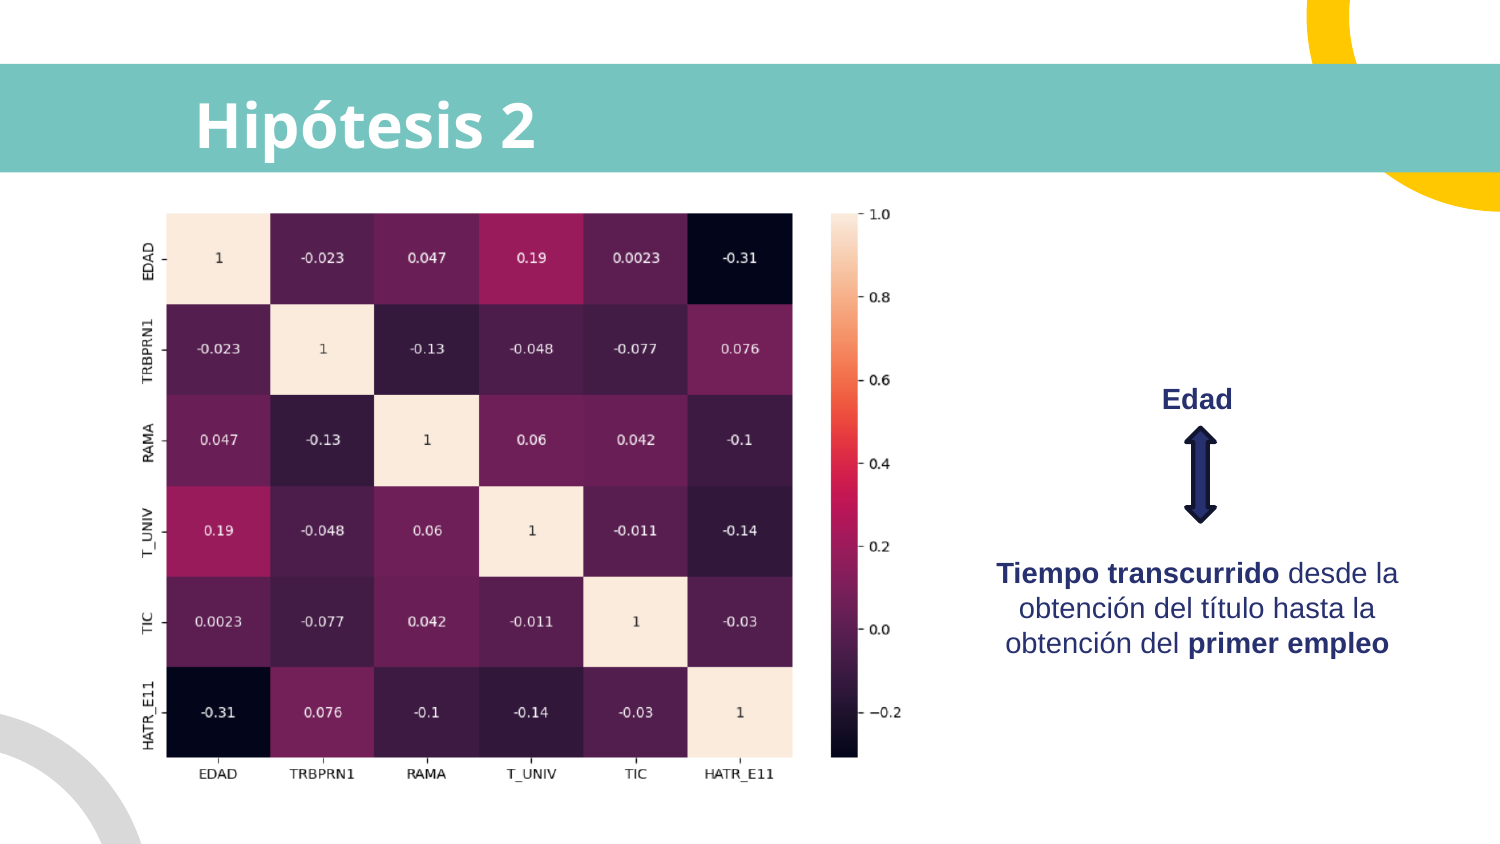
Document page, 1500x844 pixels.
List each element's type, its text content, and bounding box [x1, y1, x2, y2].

picture [130, 197, 925, 808]
title Hipótesis 2 [179, 71, 1449, 166]
text_box Edad Tiempo transcurrido desde la obtención del título hasta la obtención del primer empleo [946, 372, 1449, 668]
text_box [1184, 425, 1217, 524]
